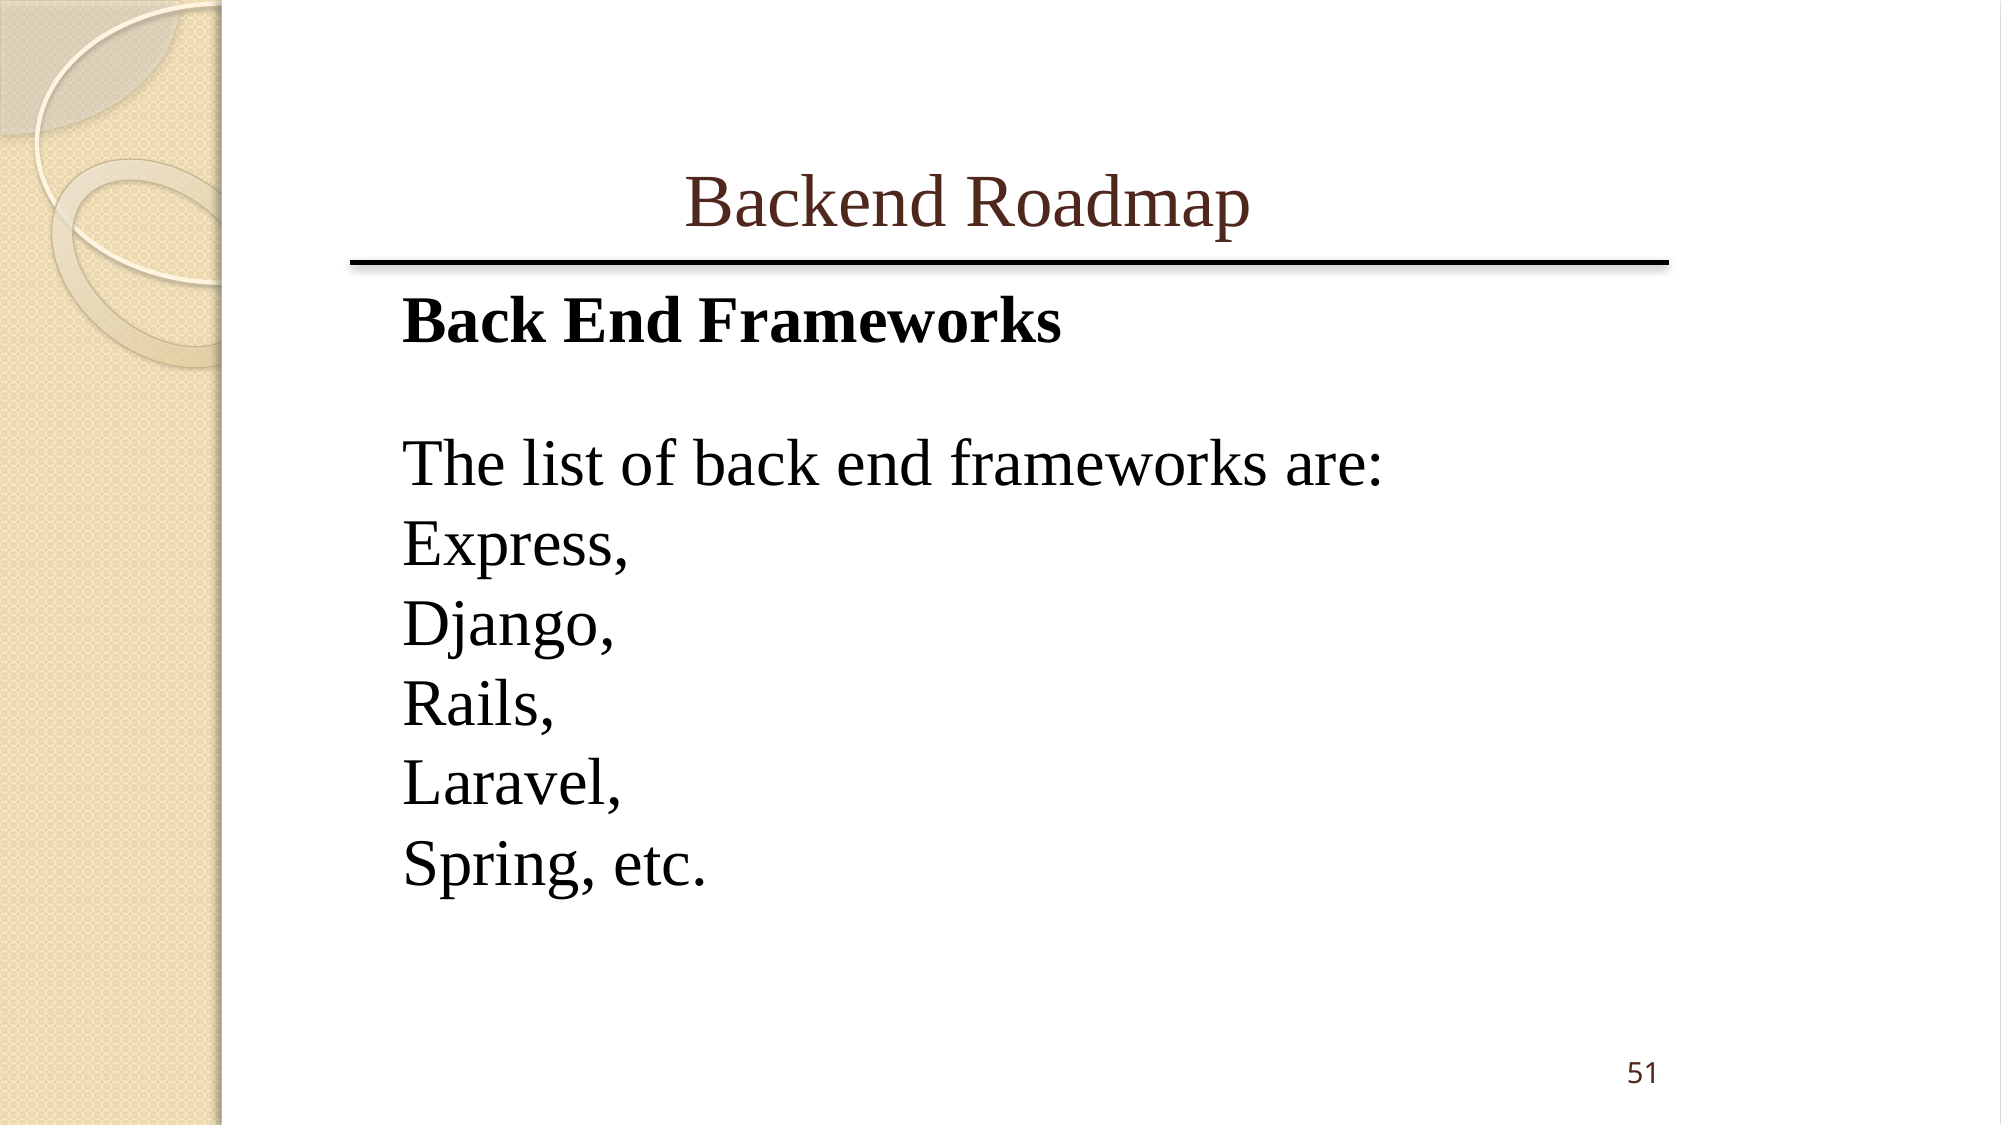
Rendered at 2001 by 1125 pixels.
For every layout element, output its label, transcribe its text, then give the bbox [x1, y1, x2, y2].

text_box Backend Roadmap [249, 143, 1688, 249]
text_box 51 [1325, 1012, 1675, 1073]
text_box Back End Frameworks The list of back end frameworks are: Express, Django, Rails, Laravel, Spring, etc. [387, 268, 1725, 906]
